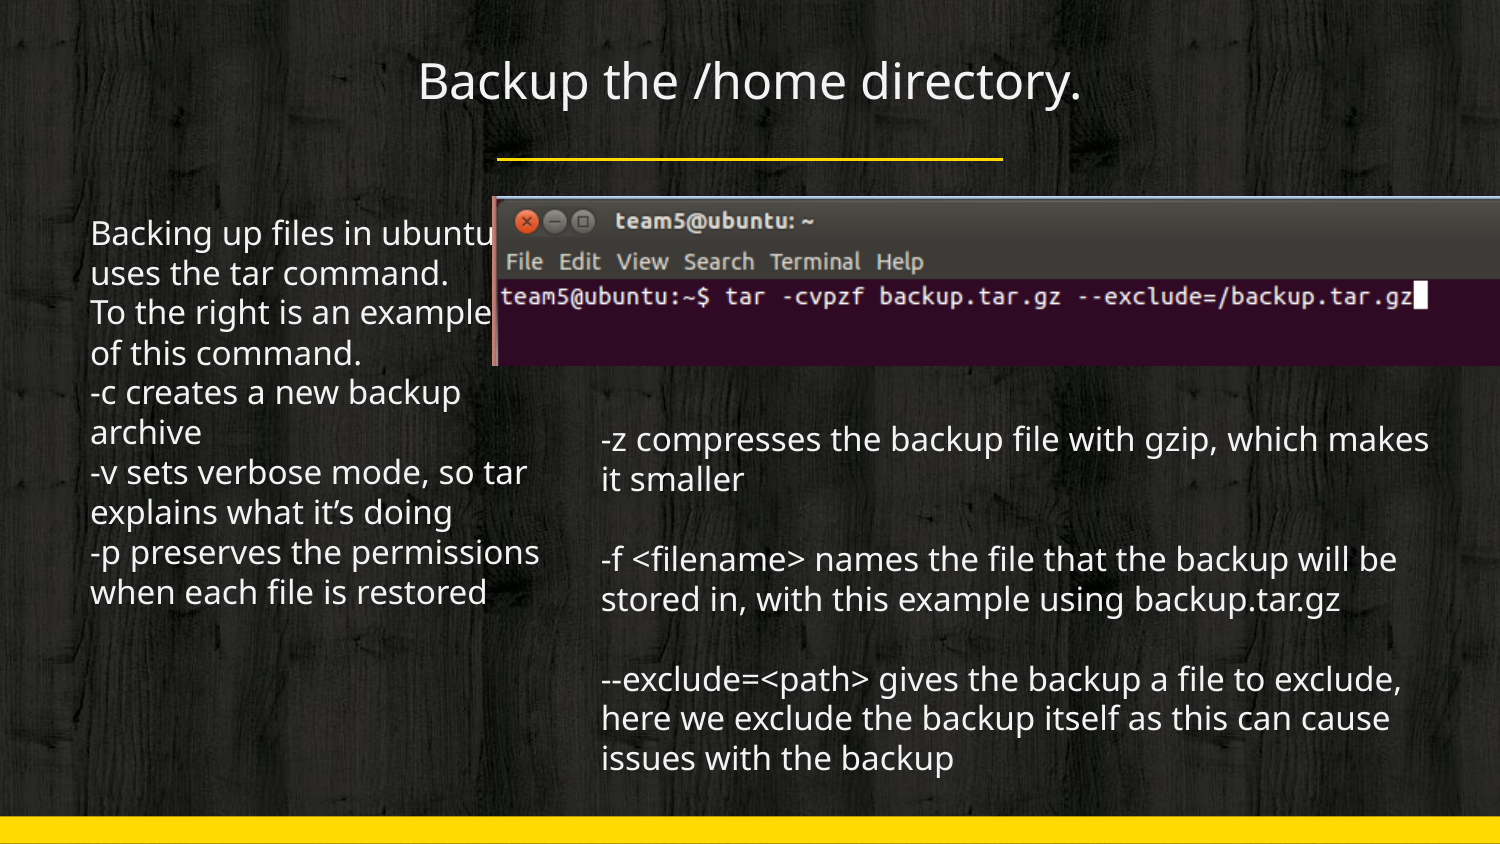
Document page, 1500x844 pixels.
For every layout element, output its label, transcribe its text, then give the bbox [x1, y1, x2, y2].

picture [0, 0, 1500, 816]
text_box -z compresses the backup file with gzip, which makes it smaller -f <filename> names the file that the backup will be stored in, with this example using backup.tar.gz --exclude=<path> gives the backup a file to exclude, here we exclude the backup itself as this can cause issues with the backup [585, 403, 1469, 788]
list Backing up files in ubuntu uses the tar command. To the right is an example of this command. -c creates a new backup archive -v sets verbose mode, so tar explains what it’s doing -p preserves the permissions when each file is restored [75, 196, 569, 793]
title Backup the /home directory. [75, 0, 1425, 160]
